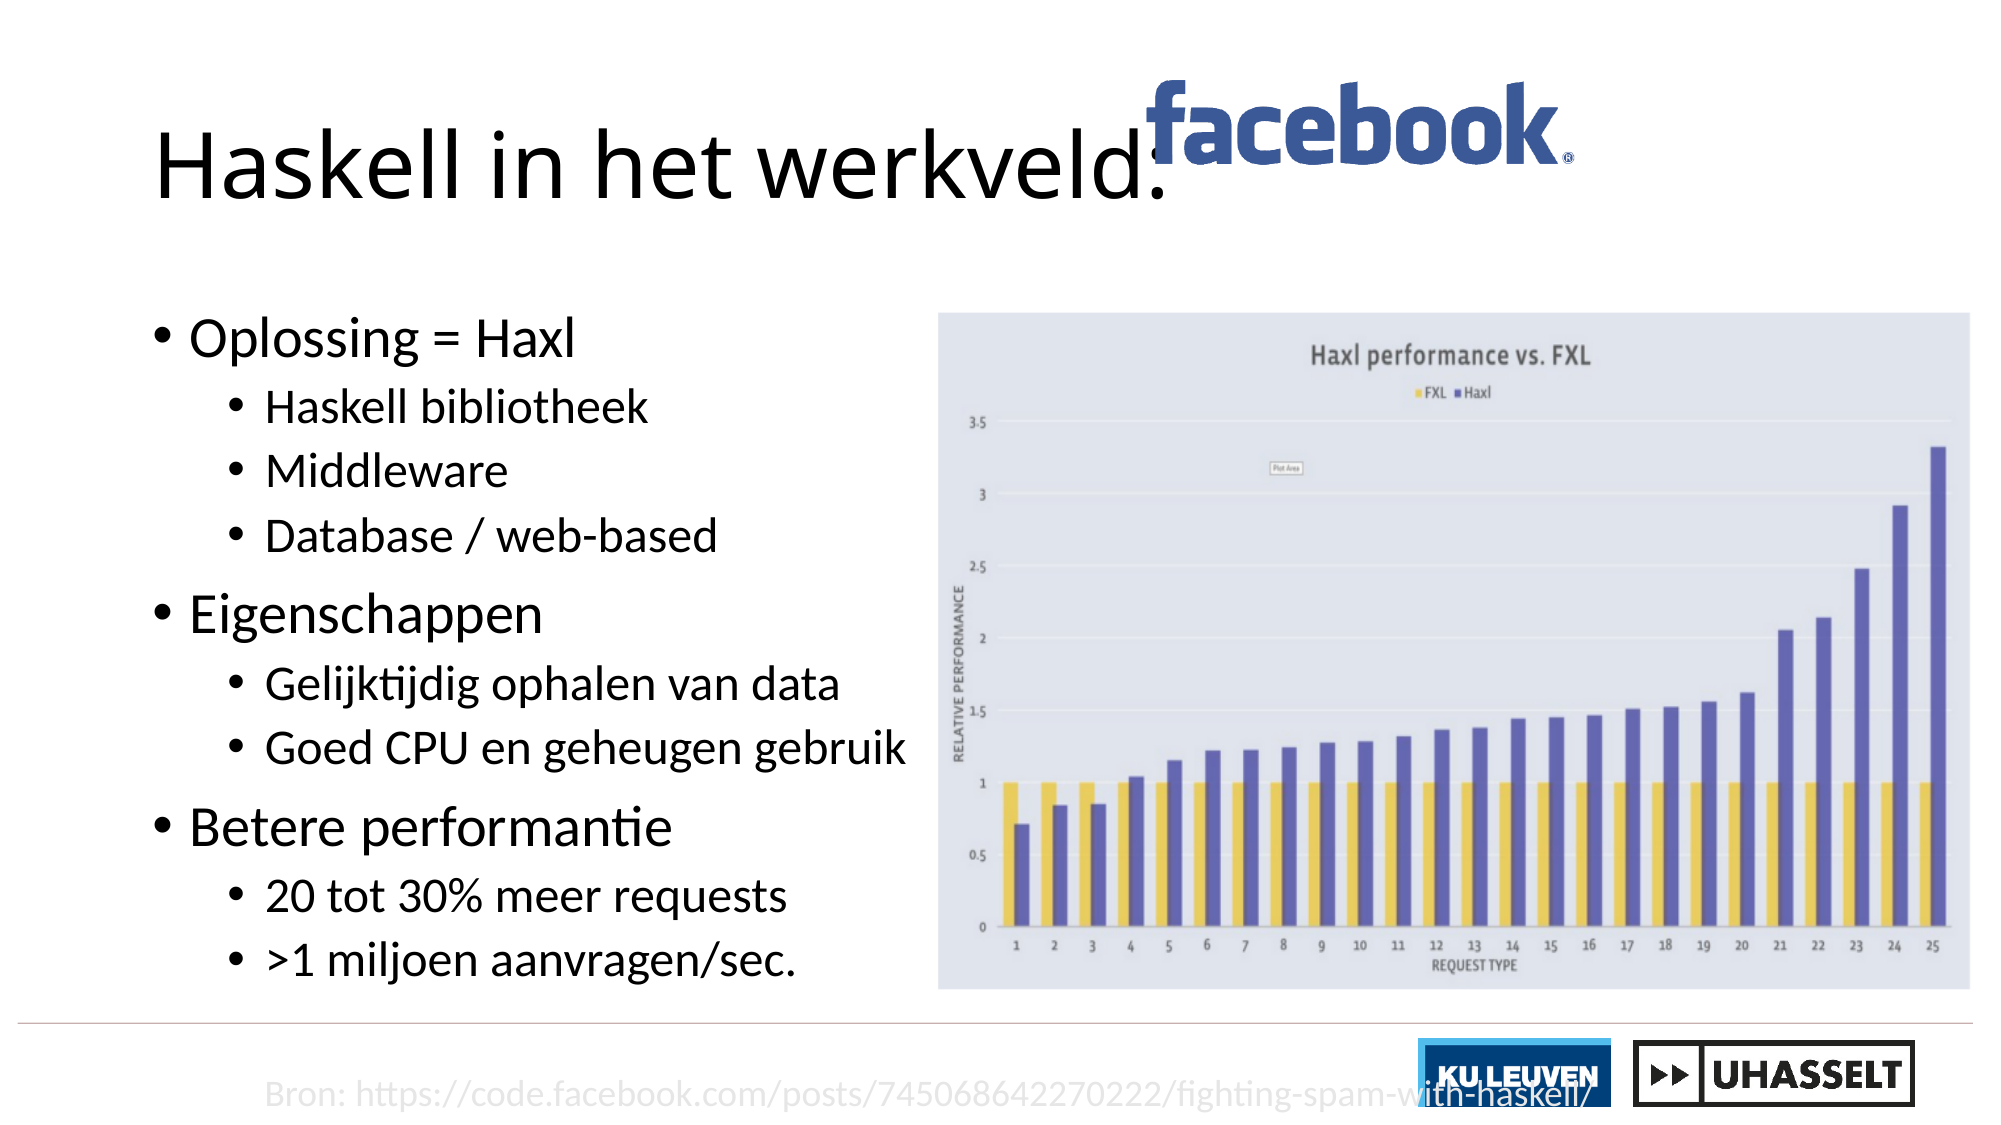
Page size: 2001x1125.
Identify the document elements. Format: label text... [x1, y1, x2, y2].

picture [1633, 1040, 1915, 1107]
text_box Bron: https://code.facebook.com/posts/745068642270222/fighting-spam-with-haskell/ [249, 1061, 1750, 1121]
title Haskell in het werkveld: [137, 59, 1863, 278]
picture [1094, 20, 1628, 222]
picture [925, 293, 2000, 1020]
picture [1418, 1038, 1611, 1061]
list Oplossing = Haxl Haskell bibliotheek Middleware Database / web-based Eigenschappen Gelijktijdig ophalen van data Goed CPU en geheugen gebruik Betere performantie 20 tot 30% meer requests >1 miljoen aanvragen/sec. [137, 299, 925, 1014]
